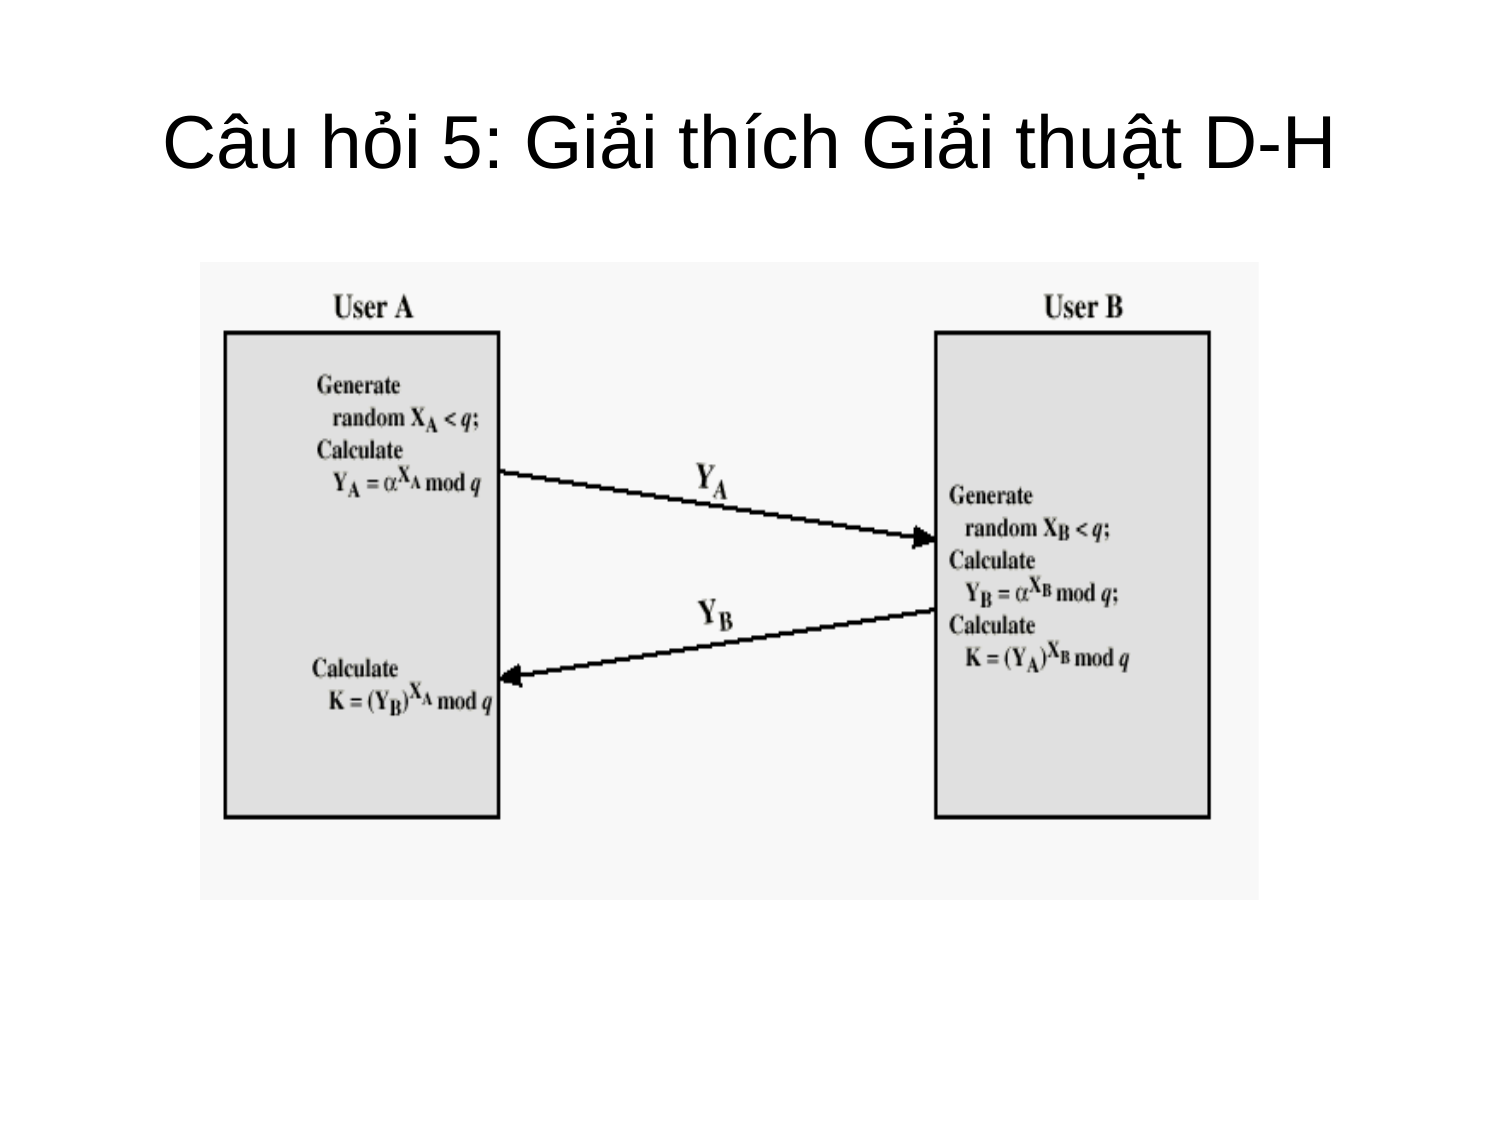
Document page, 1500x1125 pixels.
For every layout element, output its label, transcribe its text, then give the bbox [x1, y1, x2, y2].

title Câu hỏi 5: Giải thích Giải thuật D-H [75, 45, 1425, 233]
picture [199, 262, 1259, 901]
